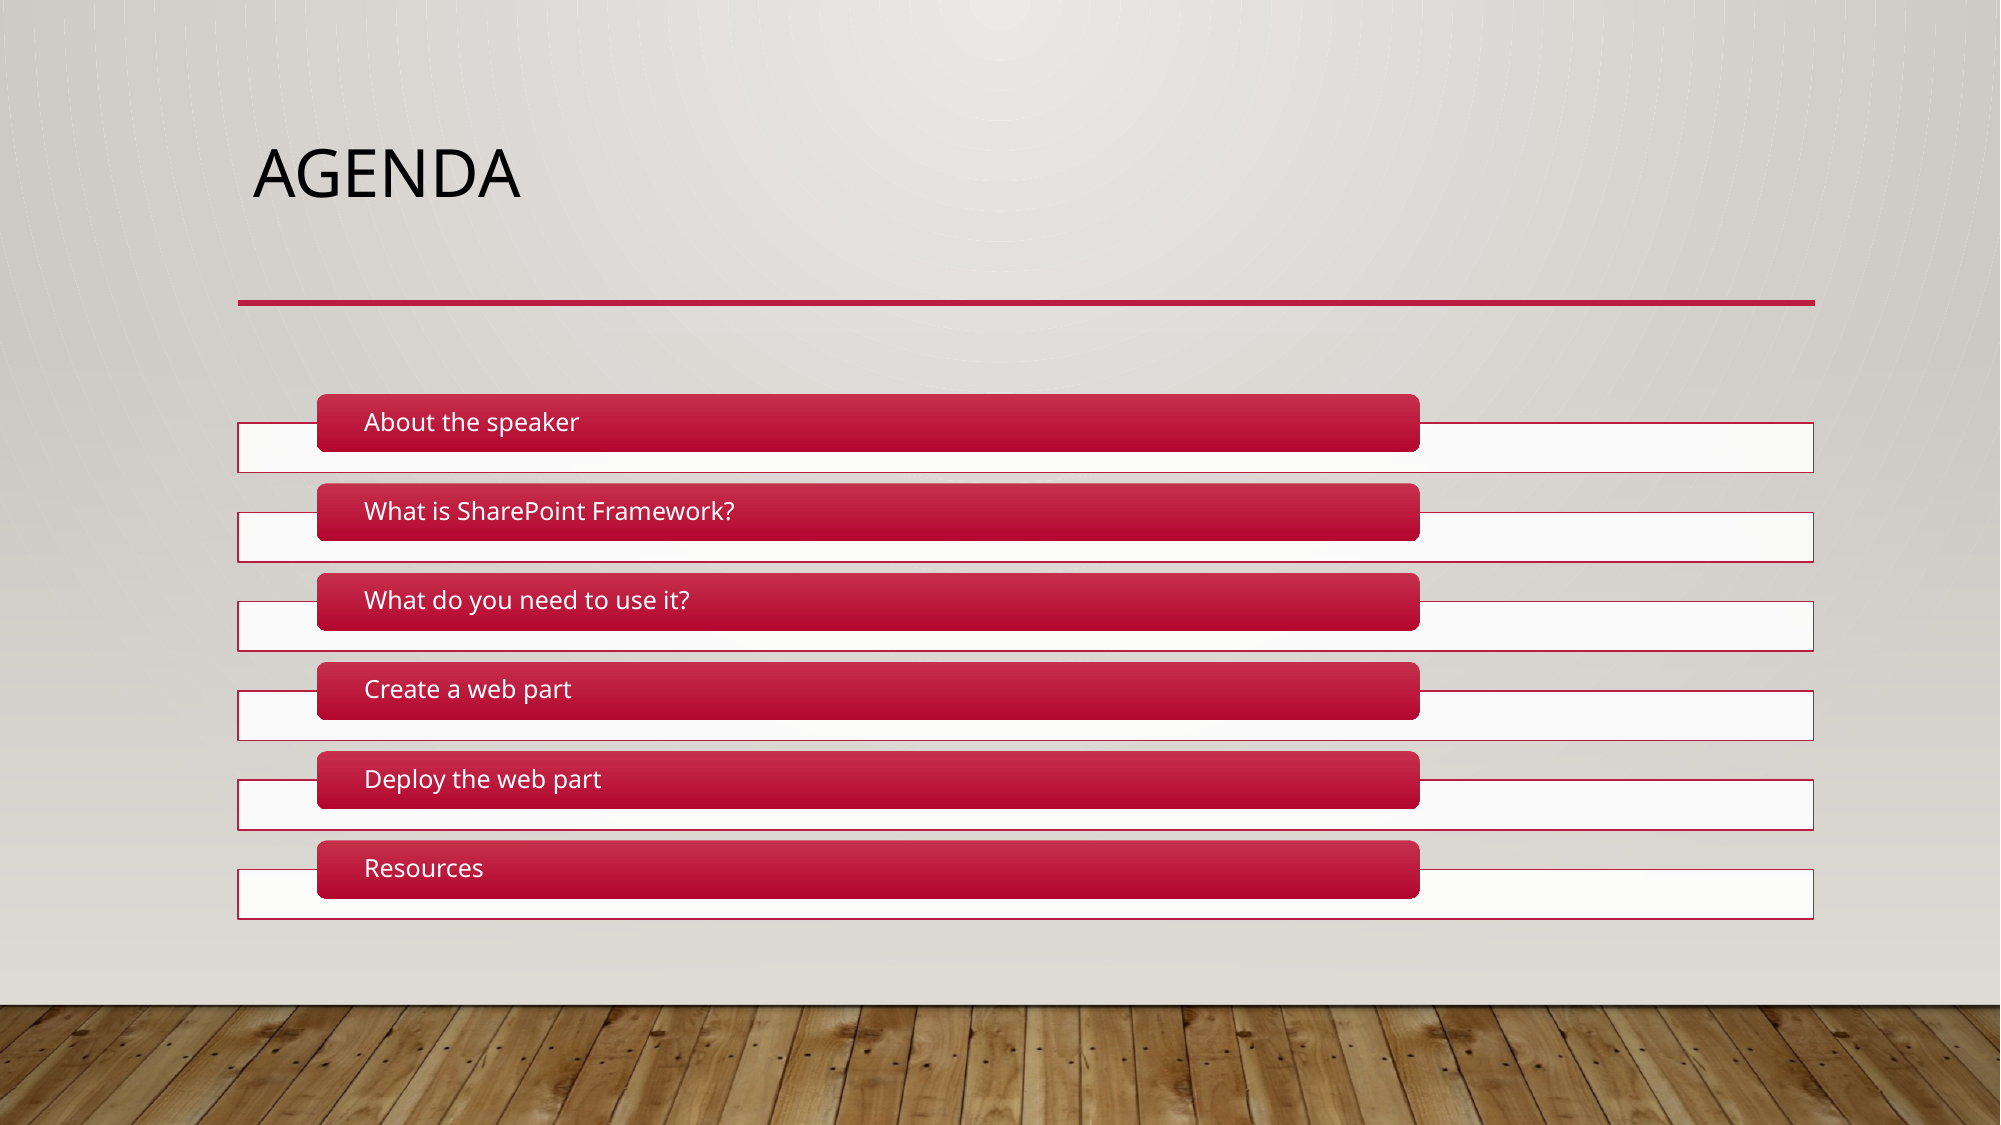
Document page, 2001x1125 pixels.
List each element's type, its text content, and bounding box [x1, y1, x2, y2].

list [237, 383, 1814, 930]
title Agenda [238, 131, 1814, 305]
picture [0, 1005, 2000, 1125]
